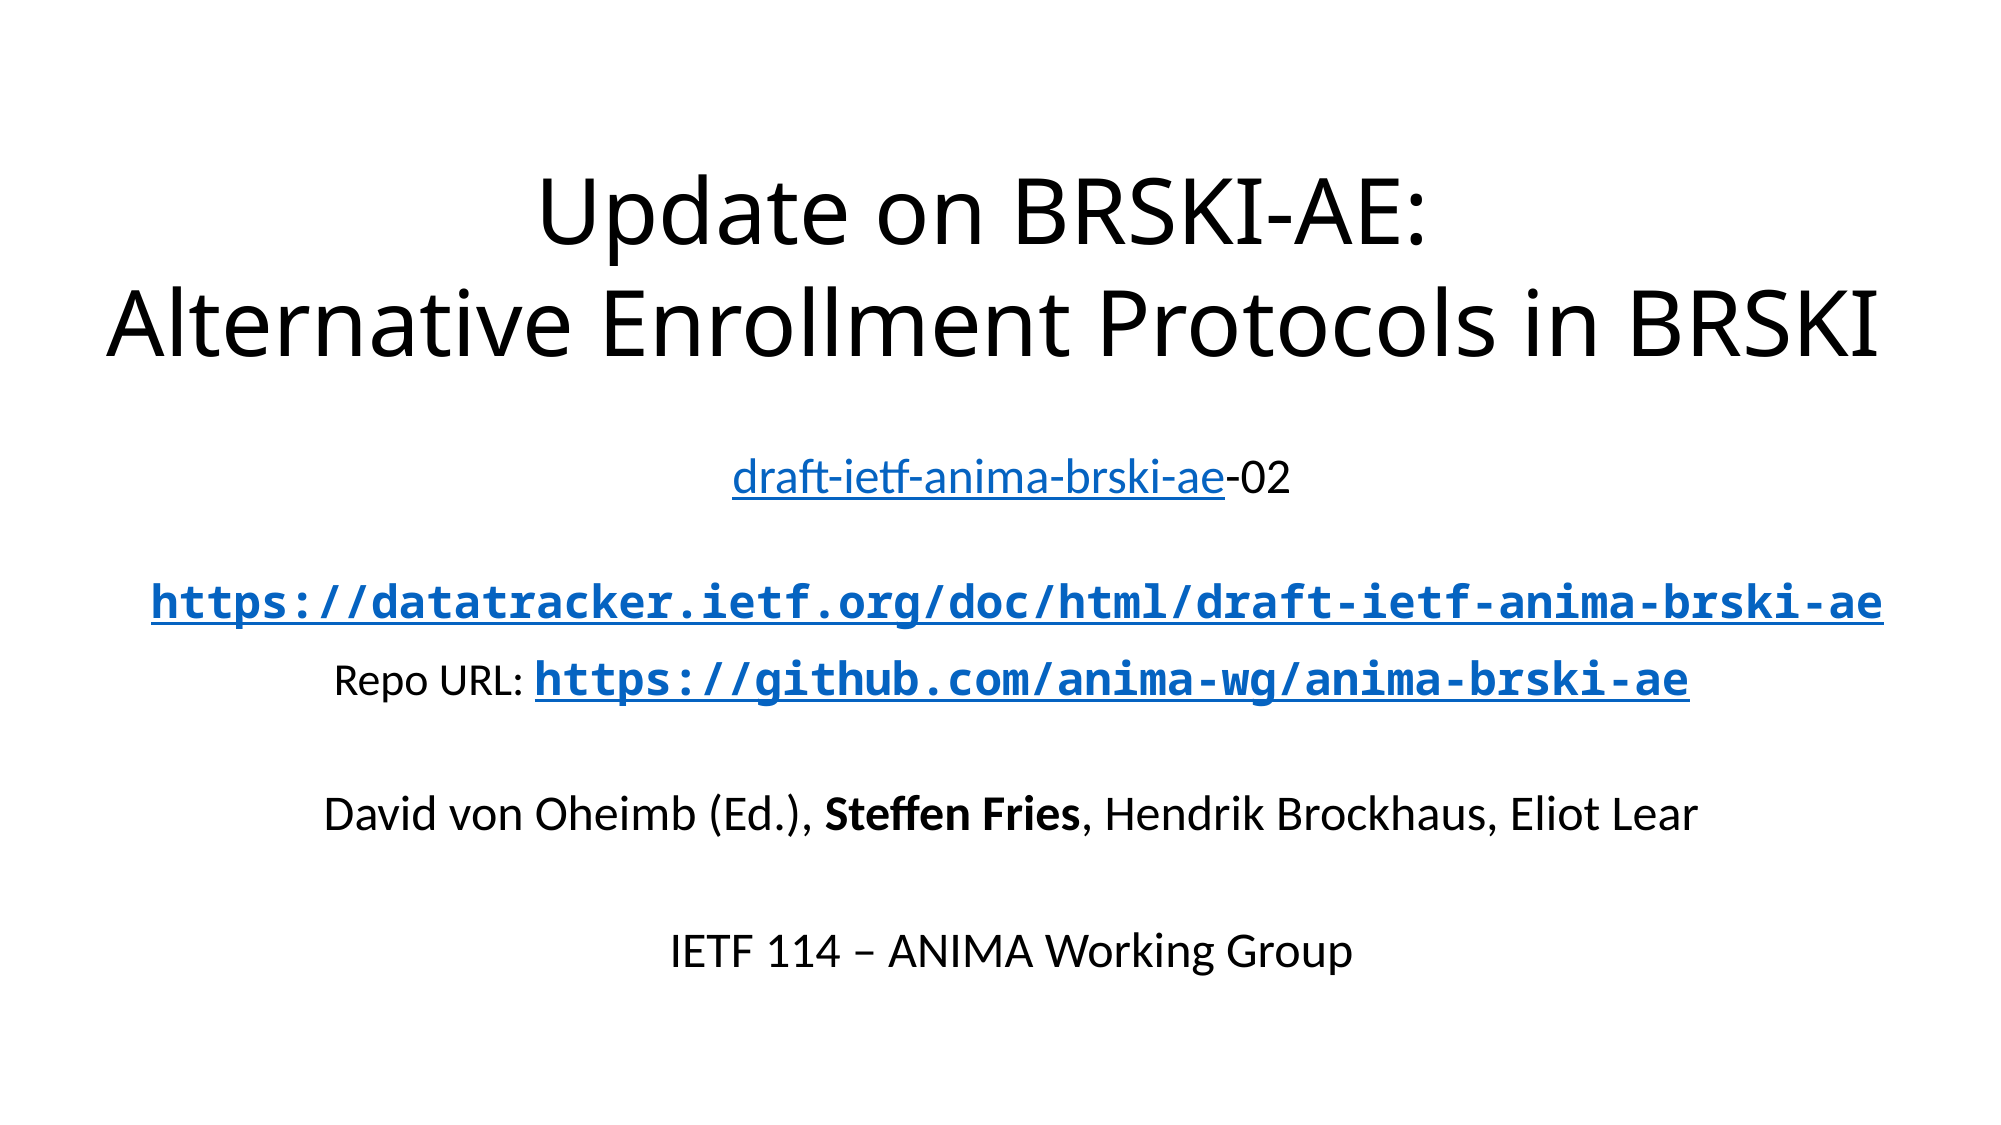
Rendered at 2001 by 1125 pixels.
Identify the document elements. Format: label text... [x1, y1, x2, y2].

text_box Update on BRSKI-AE: Alternative Enrollment Protocols in BRSKI [36, 126, 1953, 387]
text_box draft-ietf-anima-brski-ae-02 https://datatracker.ietf.org/doc/html/draft-ietf-anima-brski-ae Repo URL: https://github.com/anima-wg/anima-brski-ae David von Oheimb (Ed.), Steffen Fries, Hendrik Brockhaus, Eliot Lear IETF 114 – ANIMA Working Group [70, 387, 1953, 1069]
